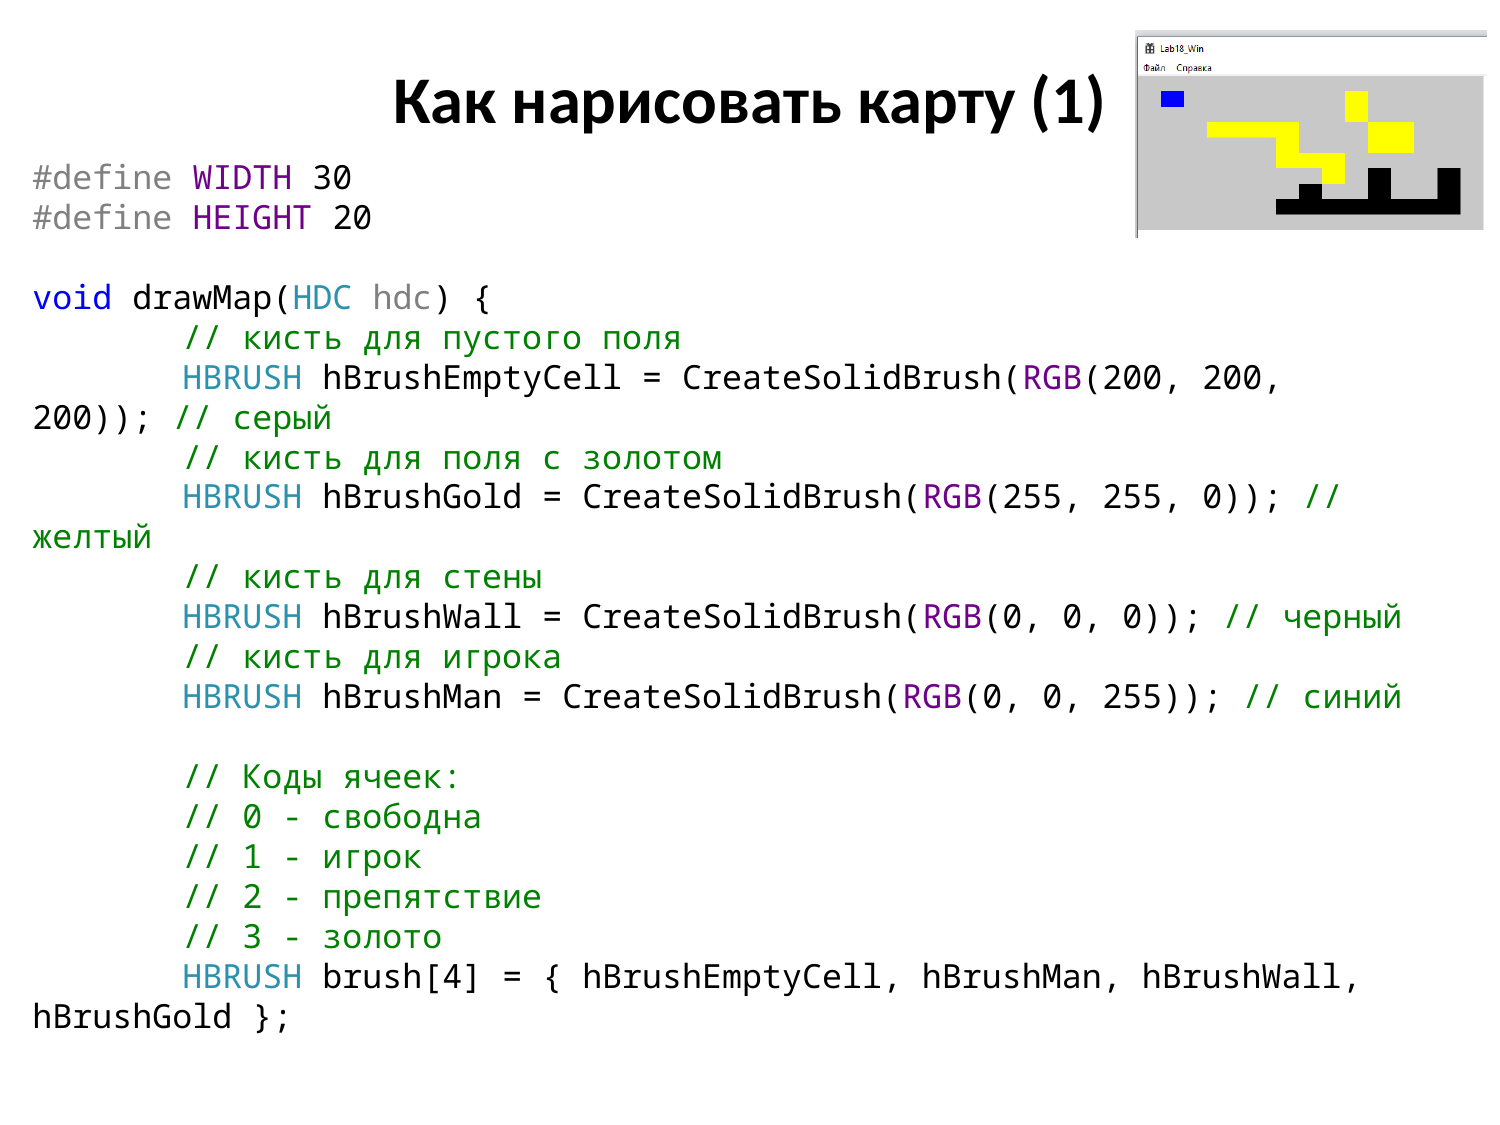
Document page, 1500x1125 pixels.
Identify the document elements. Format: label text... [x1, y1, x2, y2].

picture [1135, 30, 1487, 238]
text_box #define WIDTH 30 #define HEIGHT 20 void drawMap(HDC hdc) { // кисть для пустого поля HBRUSH hBrushEmptyCell = CreateSolidBrush(RGB(200, 200, 200)); // серый // кисть для поля с золотом HBRUSH hBrushGold = CreateSolidBrush(RGB(255, 255, 0)); // желтый // кисть для стены HBRUSH hBrushWall = CreateSolidBrush(RGB(0, 0, 0)); // черный // кисть для игрока HBRUSH hBrushMan = CreateSolidBrush(RGB(0, 0, 255)); // синий // Коды ячеек: // 0 - свободна // 1 - игрок // 2 - препятствие // 3 - золото HBRUSH brush[4] = { hBrushEmptyCell, hBrushMan, hBrushWall, hBrushGold }; [17, 148, 1483, 1122]
title Как нарисовать карту (1) [75, 45, 1130, 148]
